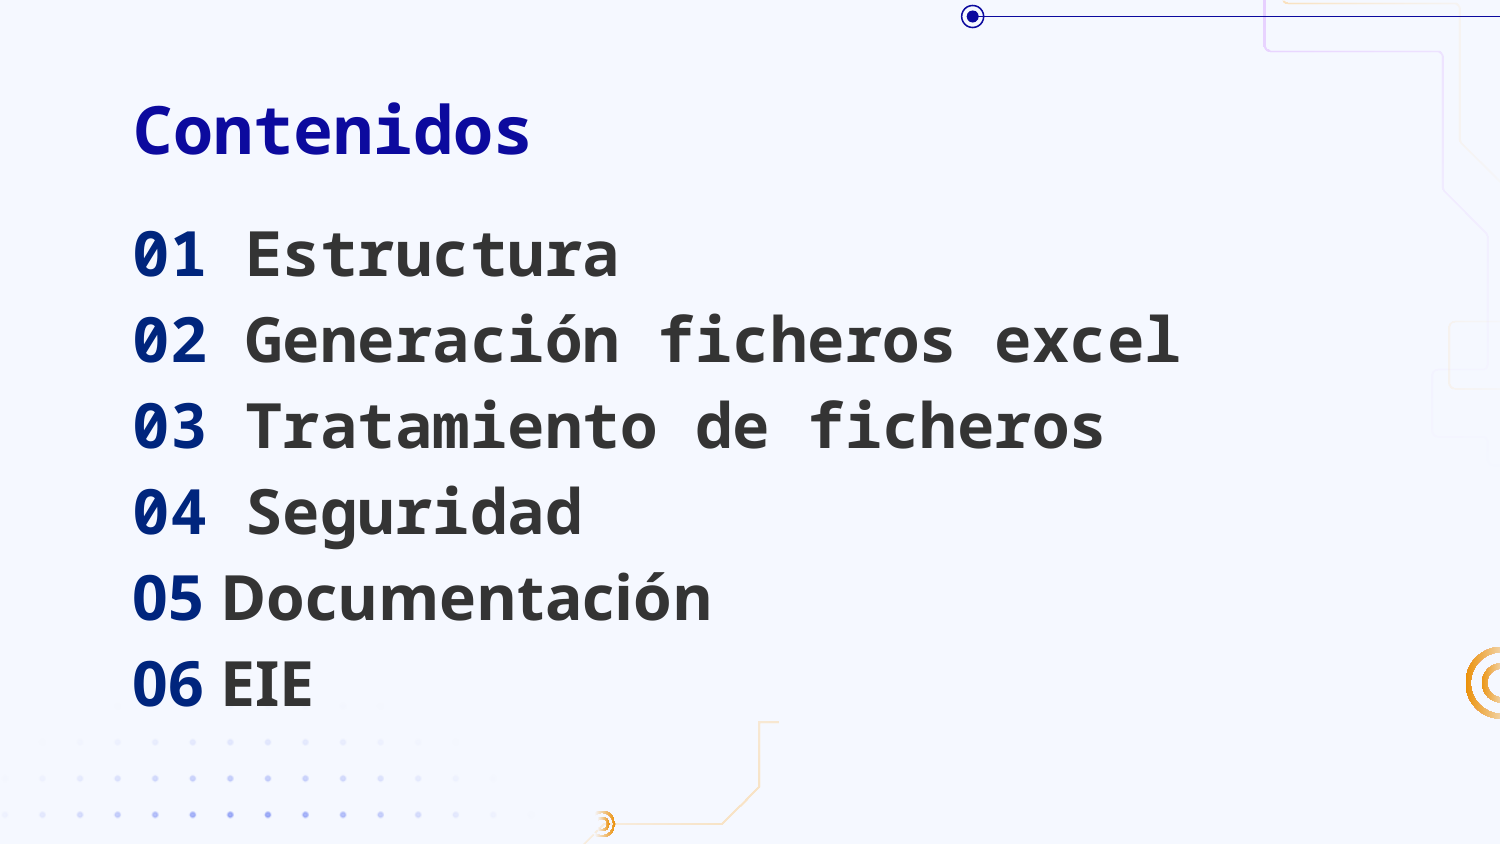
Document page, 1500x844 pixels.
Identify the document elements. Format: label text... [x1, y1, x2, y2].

title Contenidos [118, 72, 1382, 167]
subtitle 01 Estructura 02 Generación ficheros excel 03 Tratamiento de ficheros 04 Seguridad 05 Documentación 06 EIE [117, 166, 1383, 734]
picture [0, 654, 561, 844]
